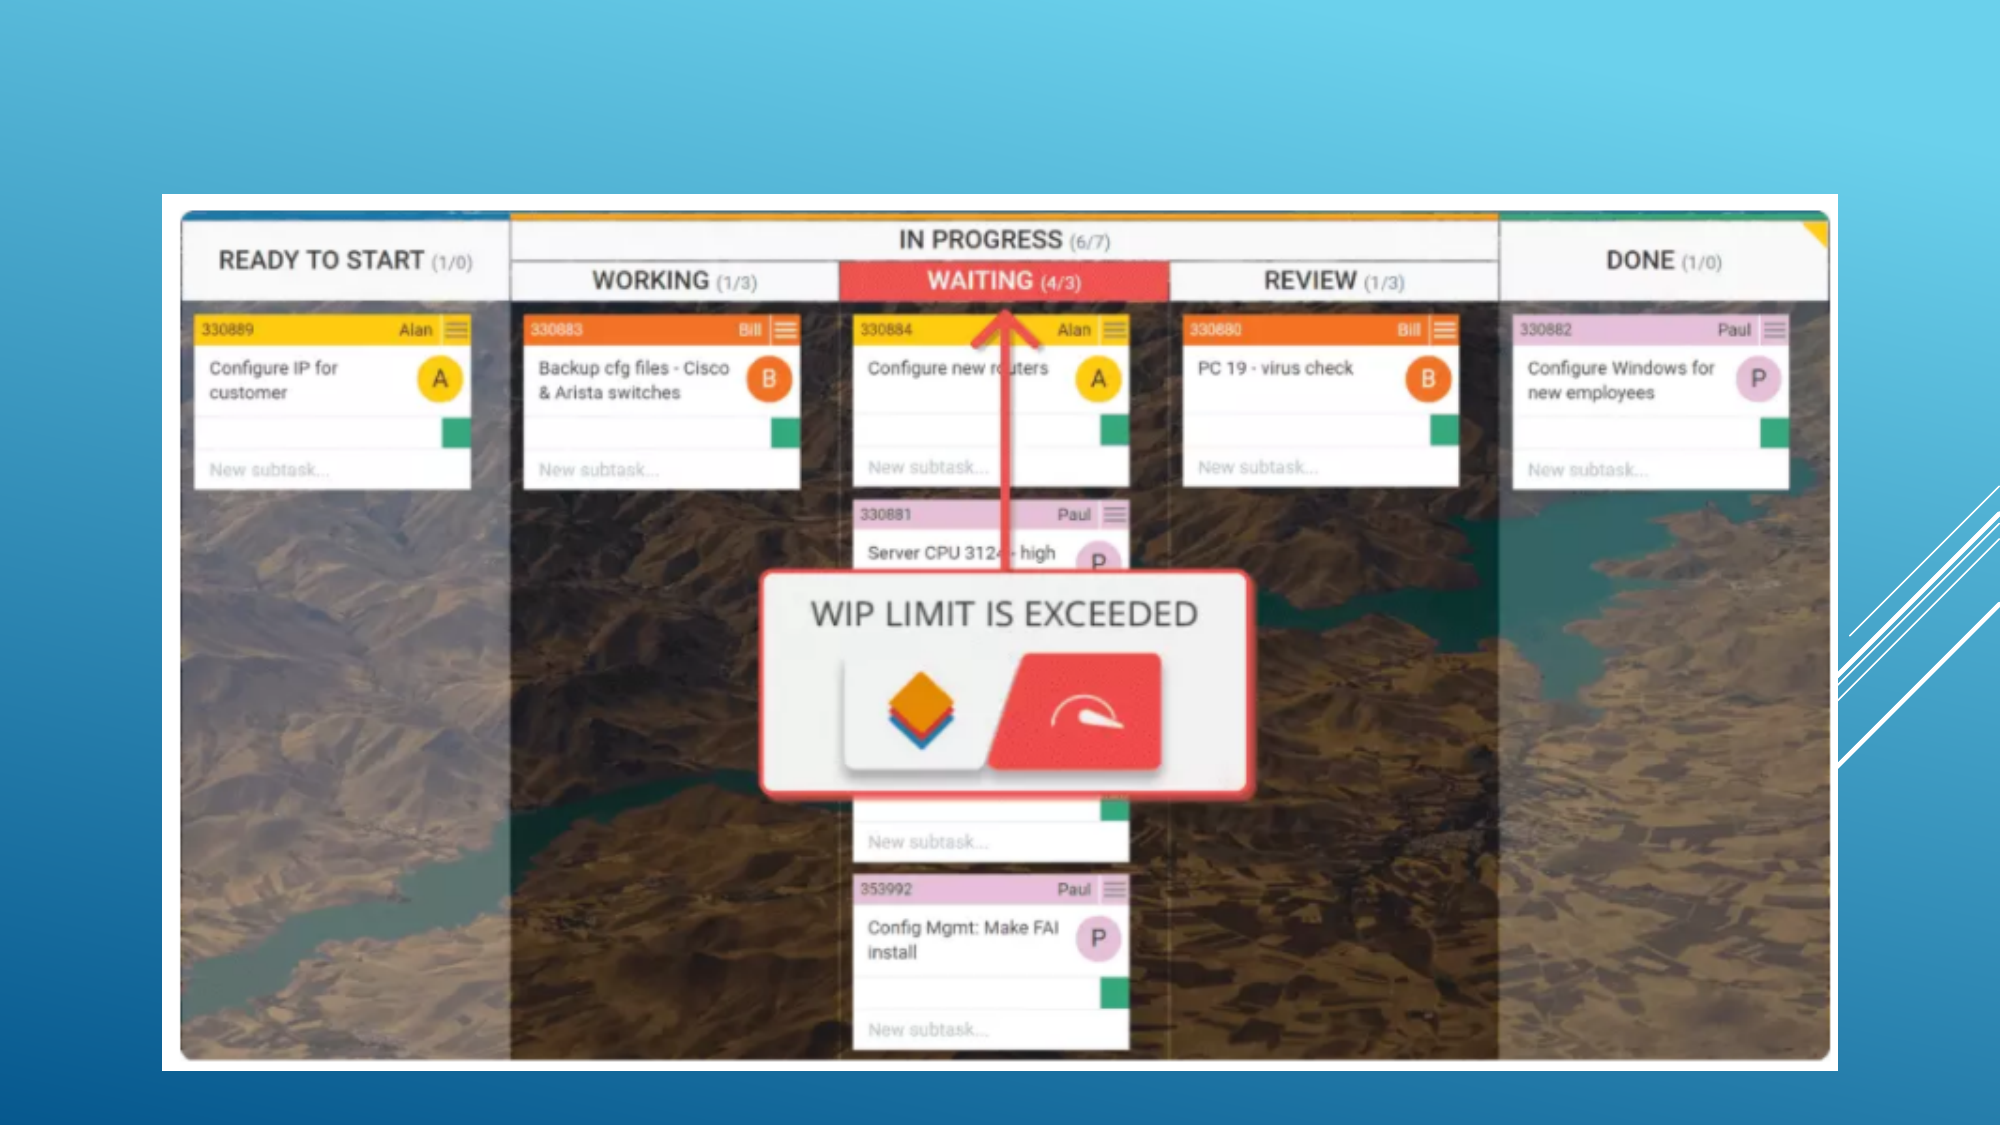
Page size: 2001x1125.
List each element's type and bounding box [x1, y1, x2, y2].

picture [161, 193, 1838, 1071]
